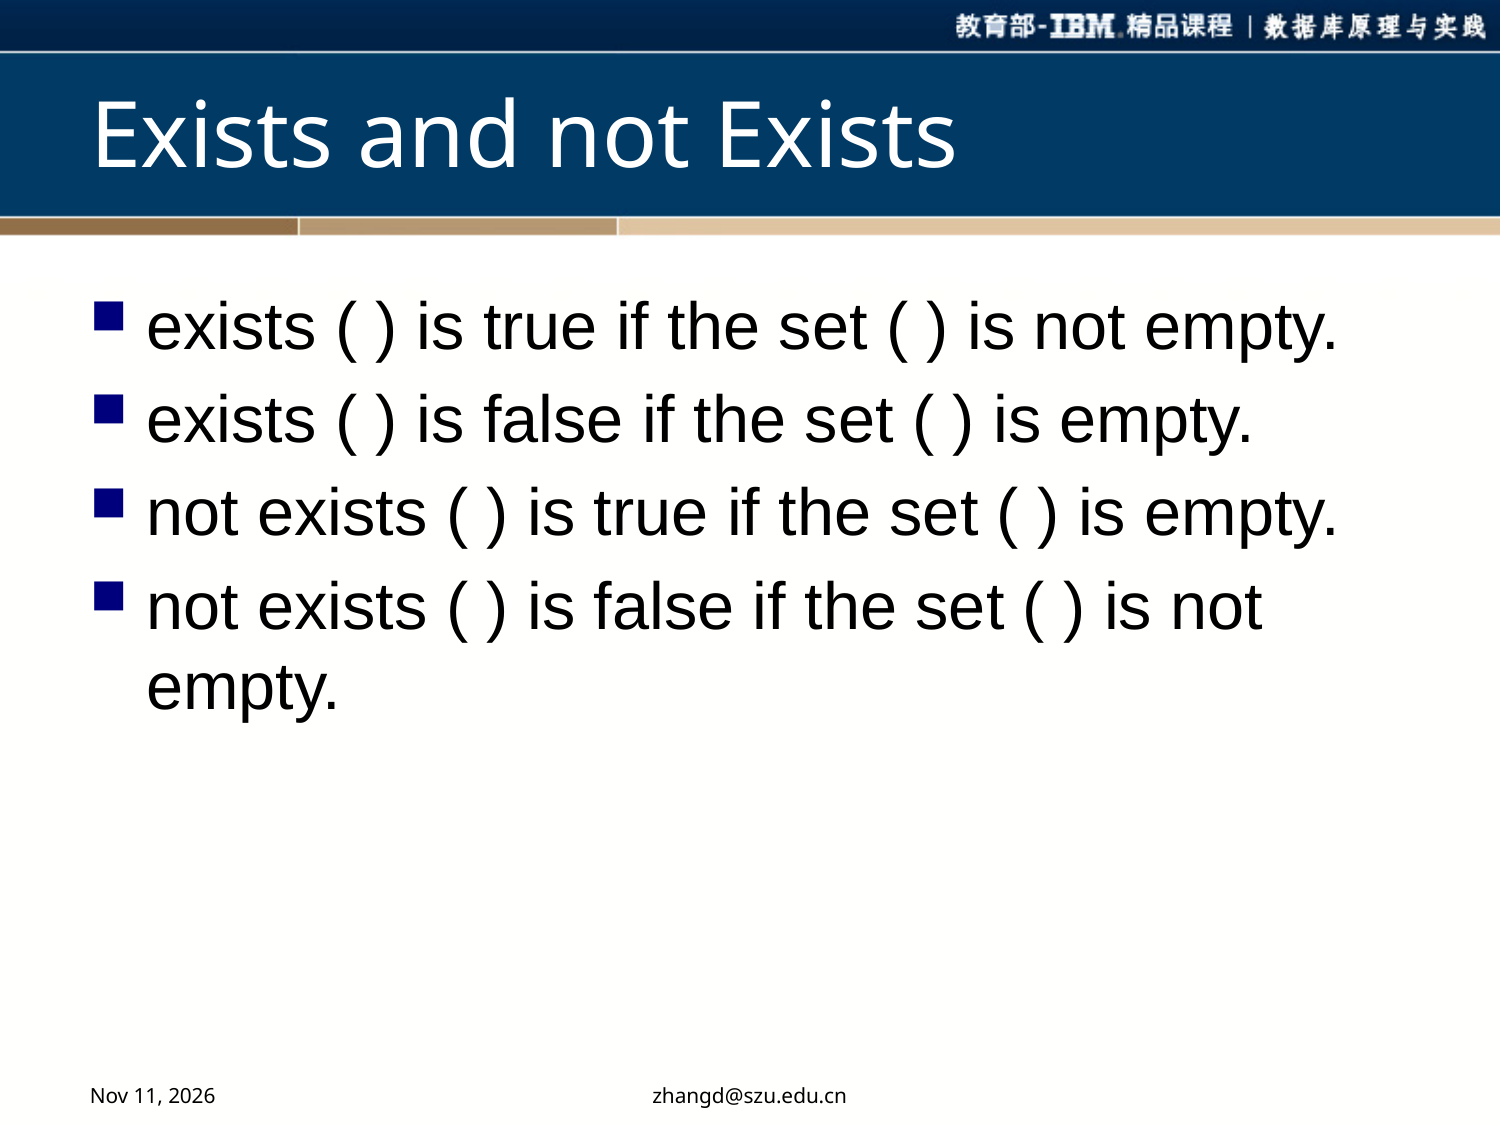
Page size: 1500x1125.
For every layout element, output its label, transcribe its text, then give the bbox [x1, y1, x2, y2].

list exists ( ) is true if the set ( ) is not empty. exists ( ) is false if the set ( ) is empty. not exists ( ) is true if the set ( ) is empty. not exists ( ) is false if the set ( ) is not empty. [74, 274, 1426, 1076]
picture [0, 0, 1500, 1125]
title Exists and not Exists [74, 49, 1426, 213]
